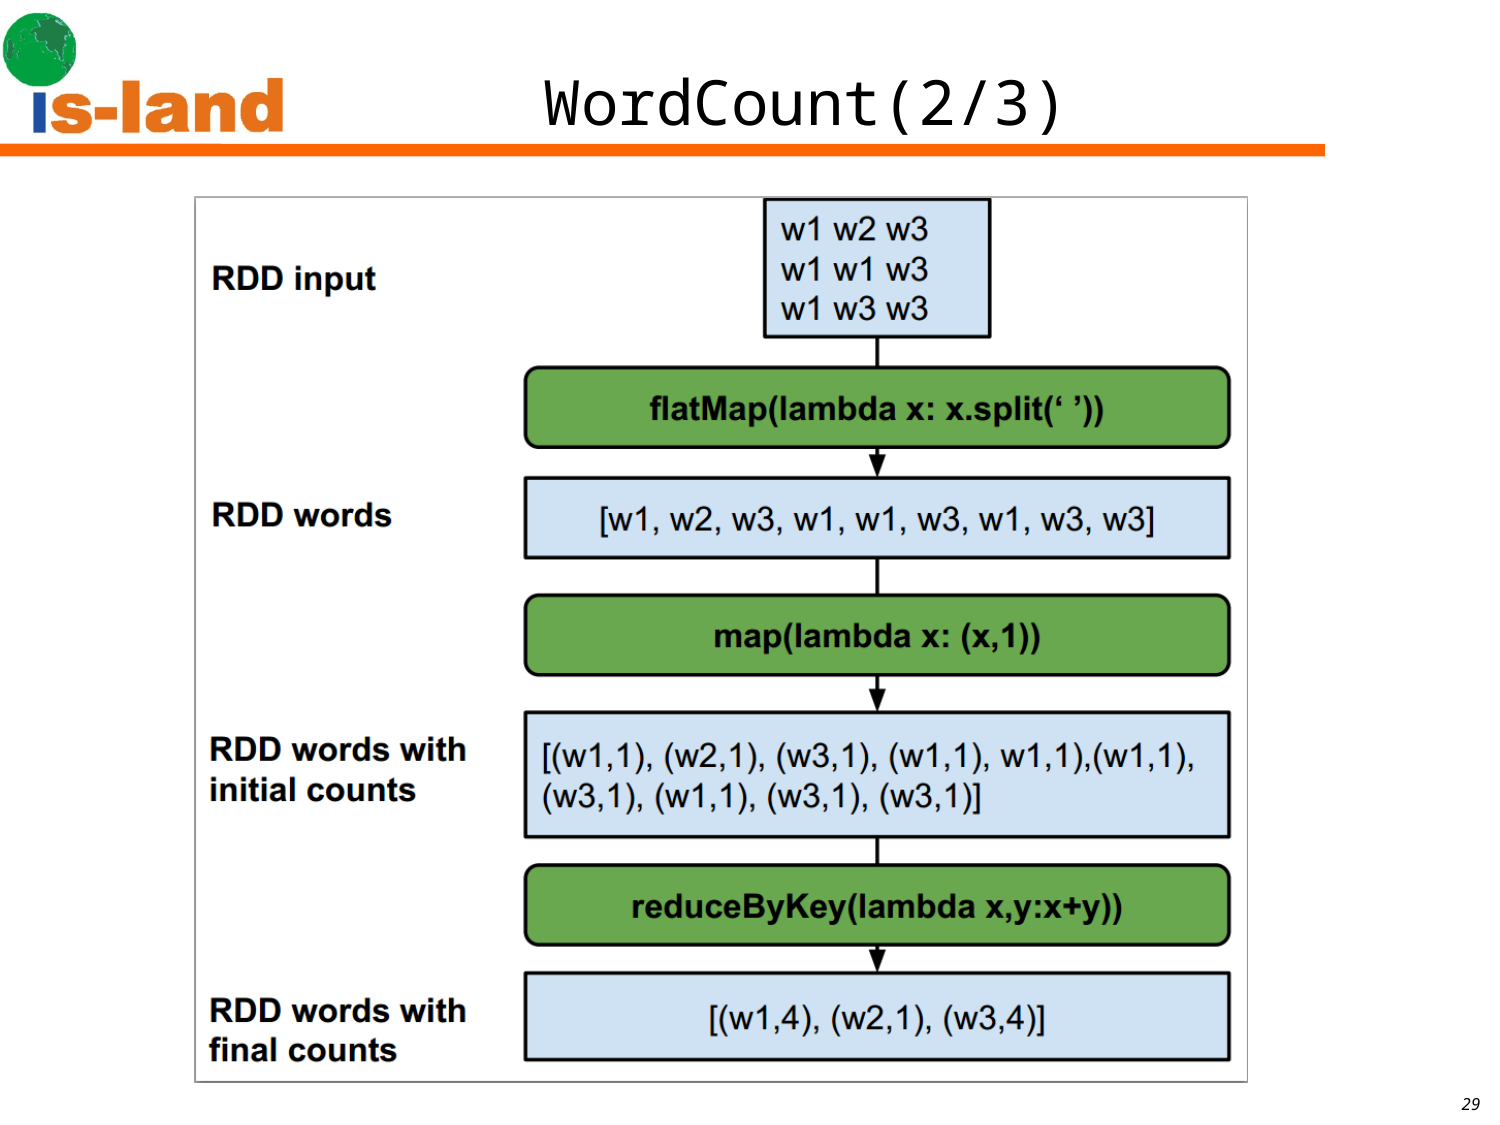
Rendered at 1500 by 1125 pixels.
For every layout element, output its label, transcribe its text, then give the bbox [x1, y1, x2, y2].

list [194, 196, 1248, 1083]
picture [0, 9, 288, 138]
title WordCount(2/3) [287, 50, 1325, 150]
